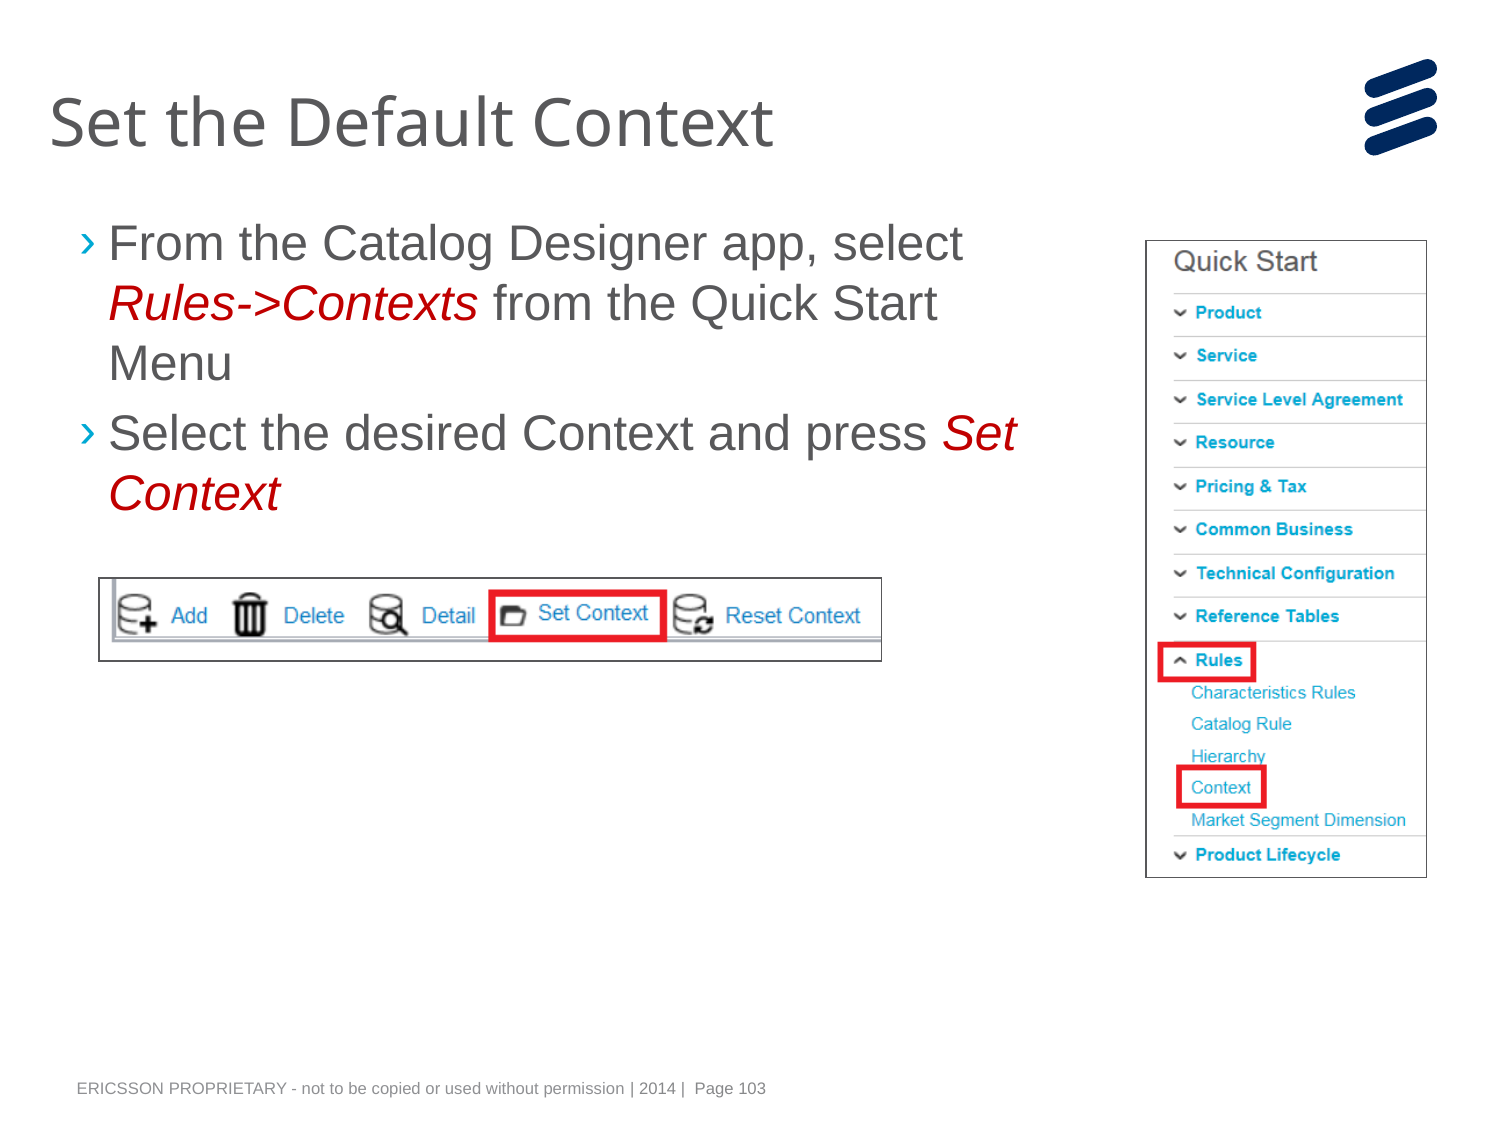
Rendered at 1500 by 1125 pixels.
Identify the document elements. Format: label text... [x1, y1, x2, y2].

list From the Catalog Designer app, select Rules->Contexts from the Quick Start Menu Select the desired Context and press Set Context [67, 218, 1049, 1021]
picture [99, 578, 882, 661]
picture [1146, 241, 1426, 877]
title Set the Default Context [37, 39, 1268, 218]
